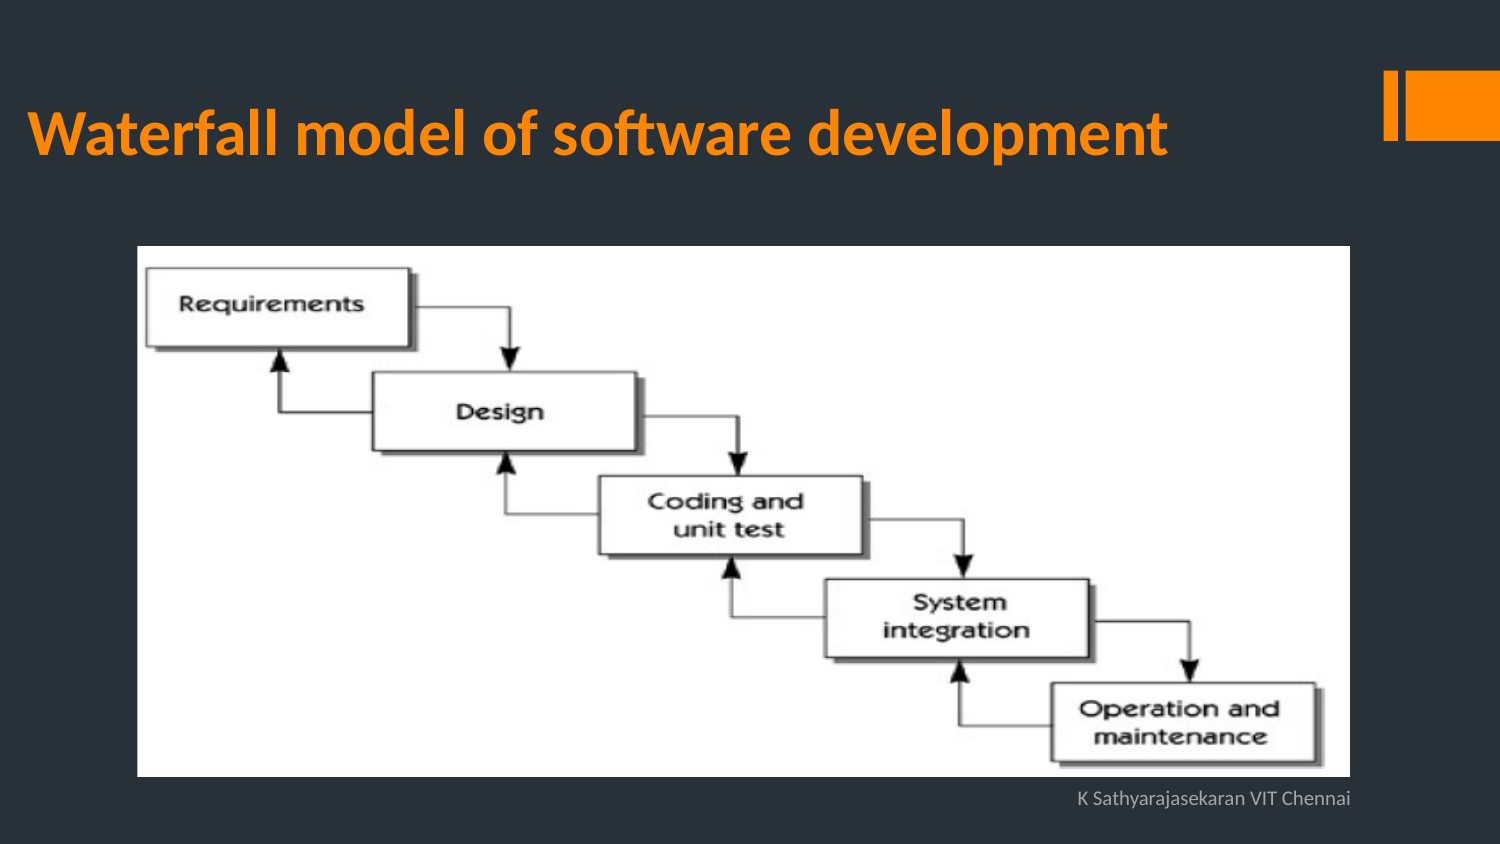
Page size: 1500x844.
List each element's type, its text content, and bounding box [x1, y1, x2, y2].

footer K Sathyarajasekaran VIT Chennai [1062, 784, 1431, 822]
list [136, 246, 1351, 777]
title Waterfall model of software development [12, 34, 1388, 177]
